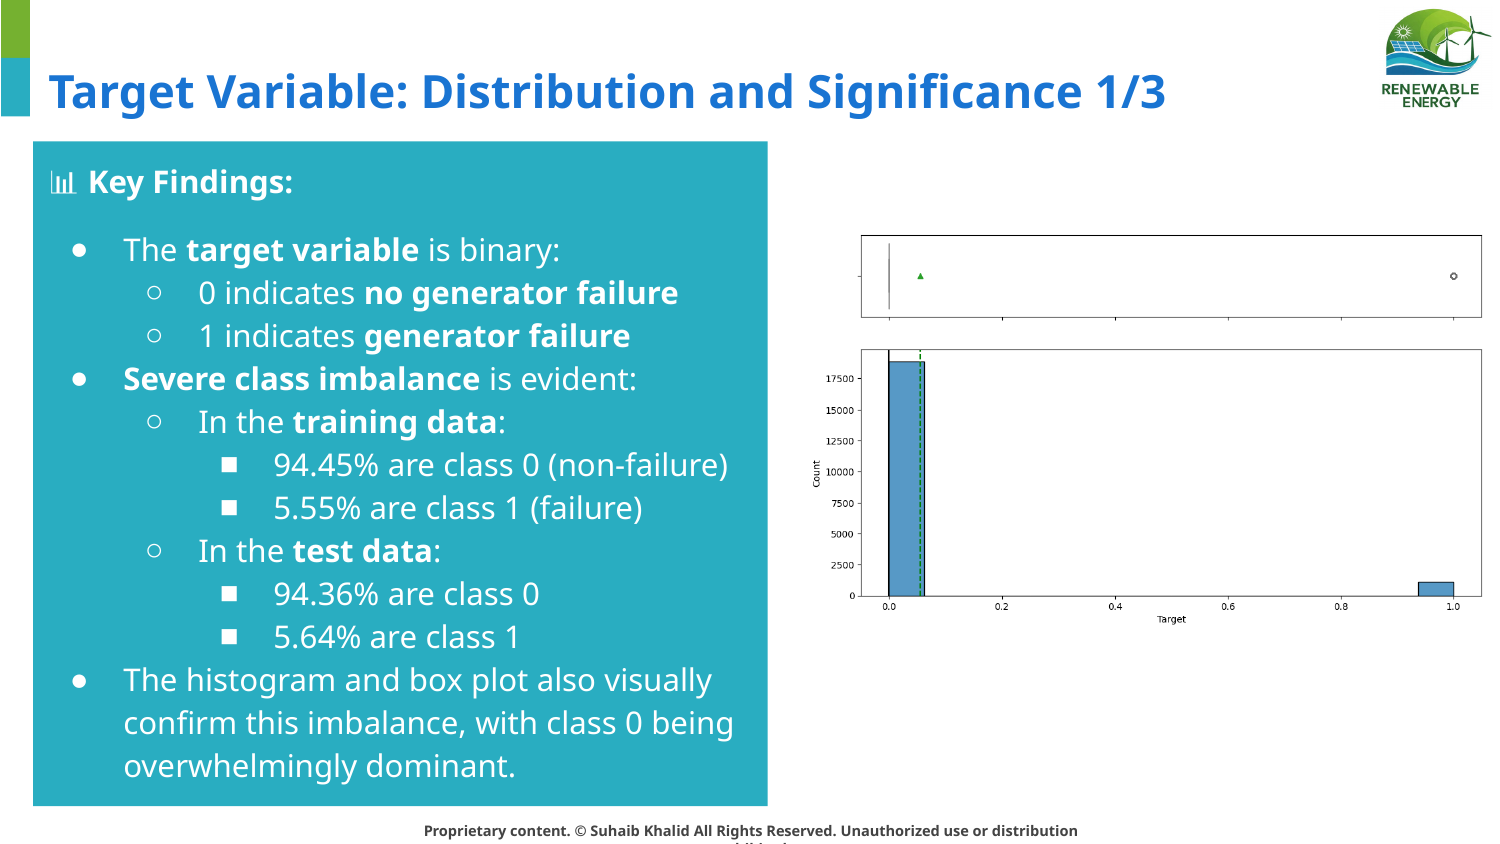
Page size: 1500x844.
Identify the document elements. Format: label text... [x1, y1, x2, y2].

title Target Variable: Distribution and Significance 1/3 [33, 47, 1431, 142]
picture [1379, 6, 1493, 110]
list 📊 Key Findings: The target variable is binary: 0 indicates no generator failure 1 indicates generator failure Severe class imbalance is evident: In the training data: 94.45% are class 0 (non-failure) 5.55% are class 1 (failure) In the test data: 94.36% are class 0 5.64% are class 1 The histogram and box plot also visually confirm this imbalance, with class 0 being overwhelmingly dominant. [33, 141, 768, 807]
picture [804, 228, 1488, 631]
